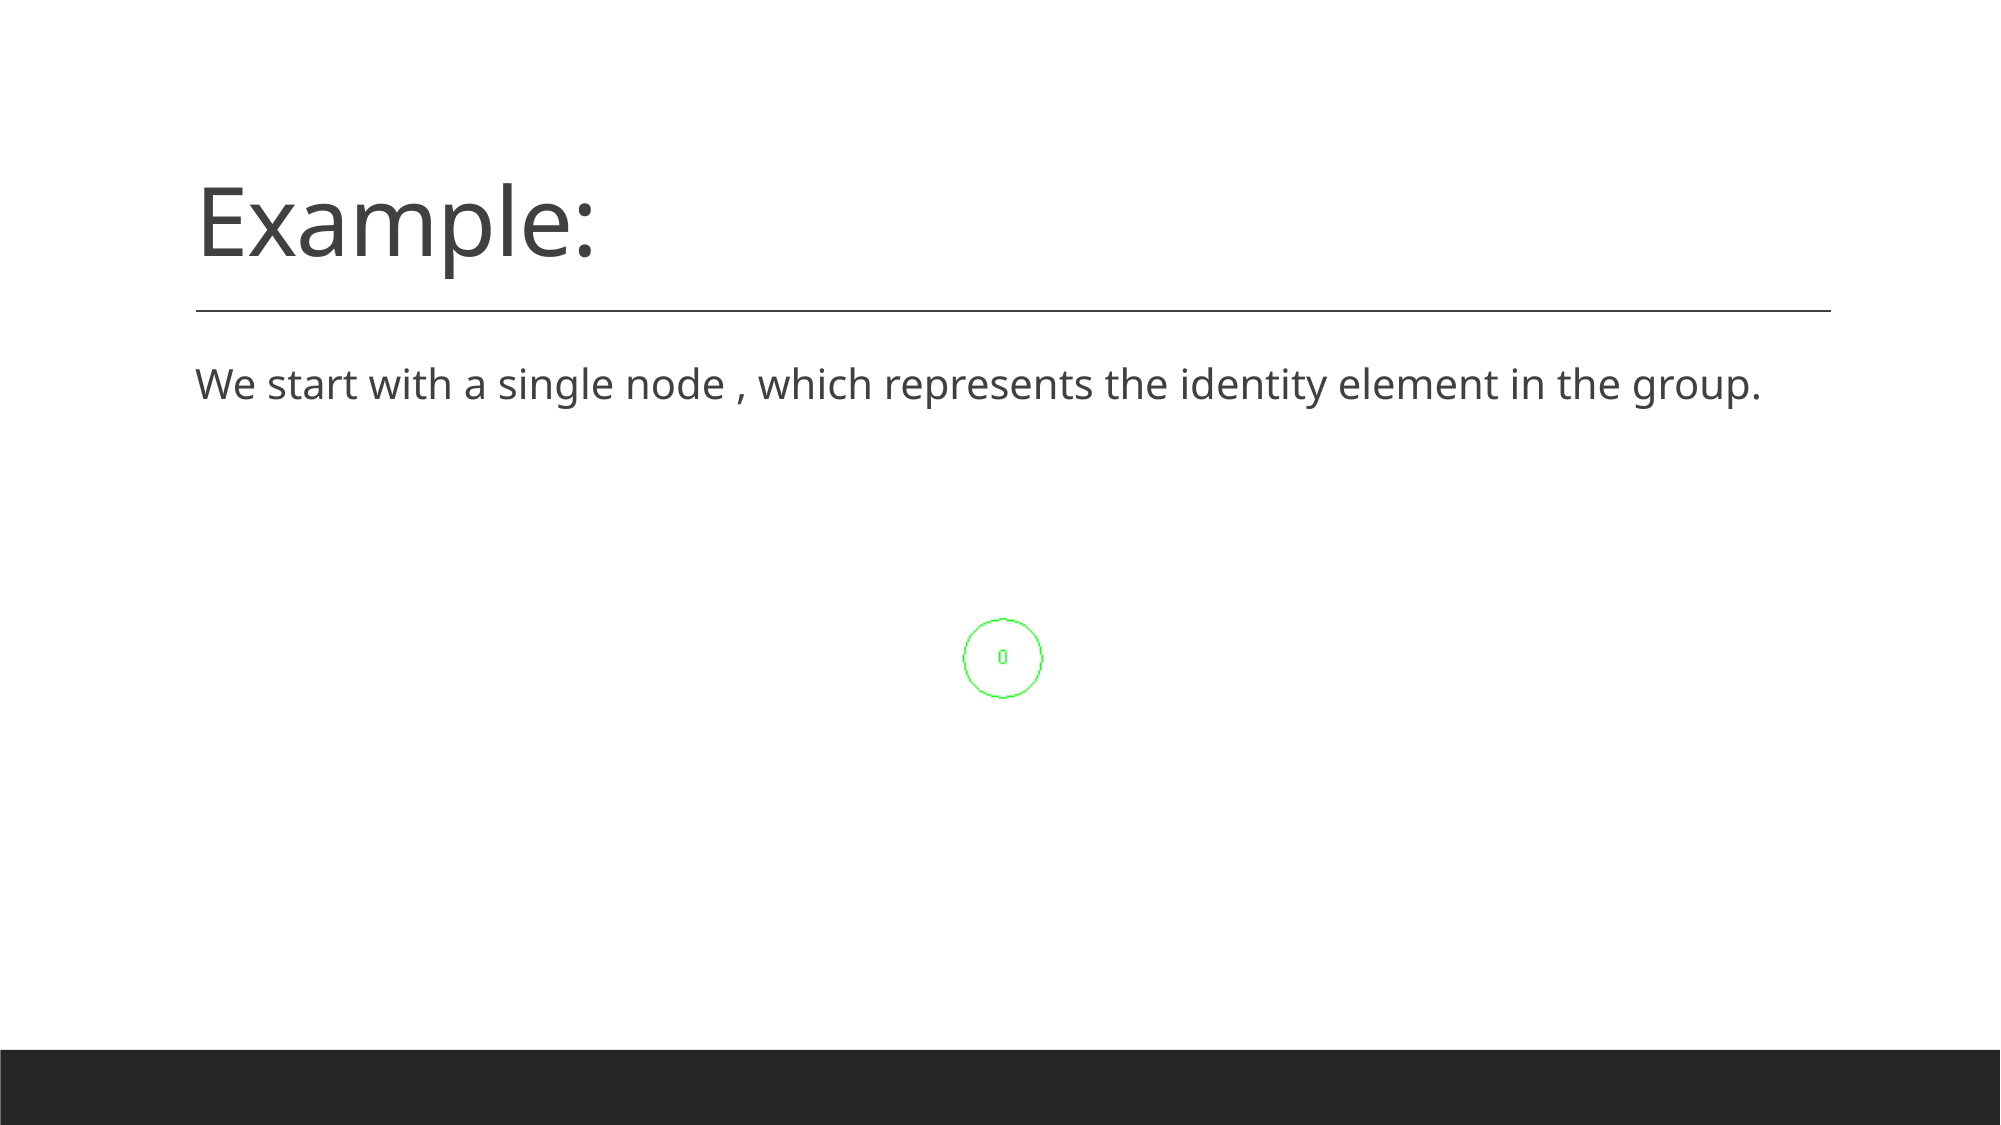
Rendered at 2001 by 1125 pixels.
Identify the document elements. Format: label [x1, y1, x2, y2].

picture [929, 590, 1071, 719]
